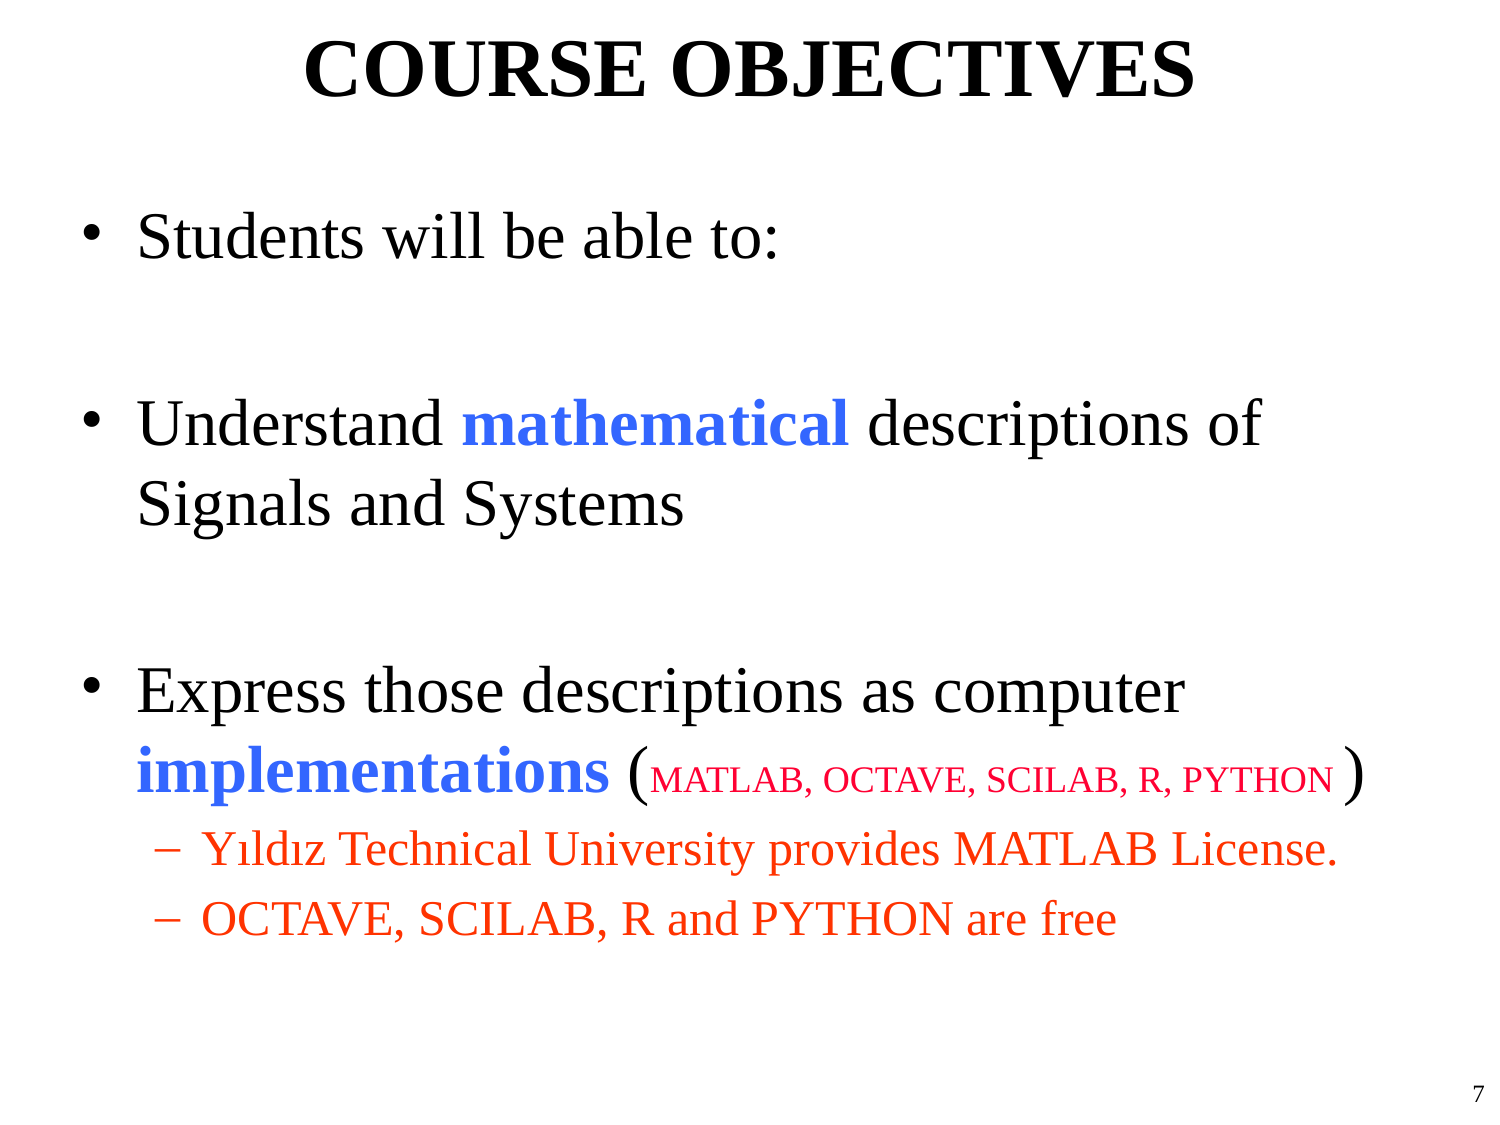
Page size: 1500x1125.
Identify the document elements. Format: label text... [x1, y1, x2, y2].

title COURSE OBJECTIVES [0, 0, 1500, 126]
text_box 7 [1187, 1070, 1500, 1125]
list Students will be able to: Understand mathematical descriptions of Signals and Systems Express those descriptions as computer implementations (MATLAB, OCTAVE, SCILAB, R, PYTHON ) Yıldız Technical University provides MATLAB License. OCTAVE, SCILAB, R and PYTHON are free [64, 184, 1424, 1002]
